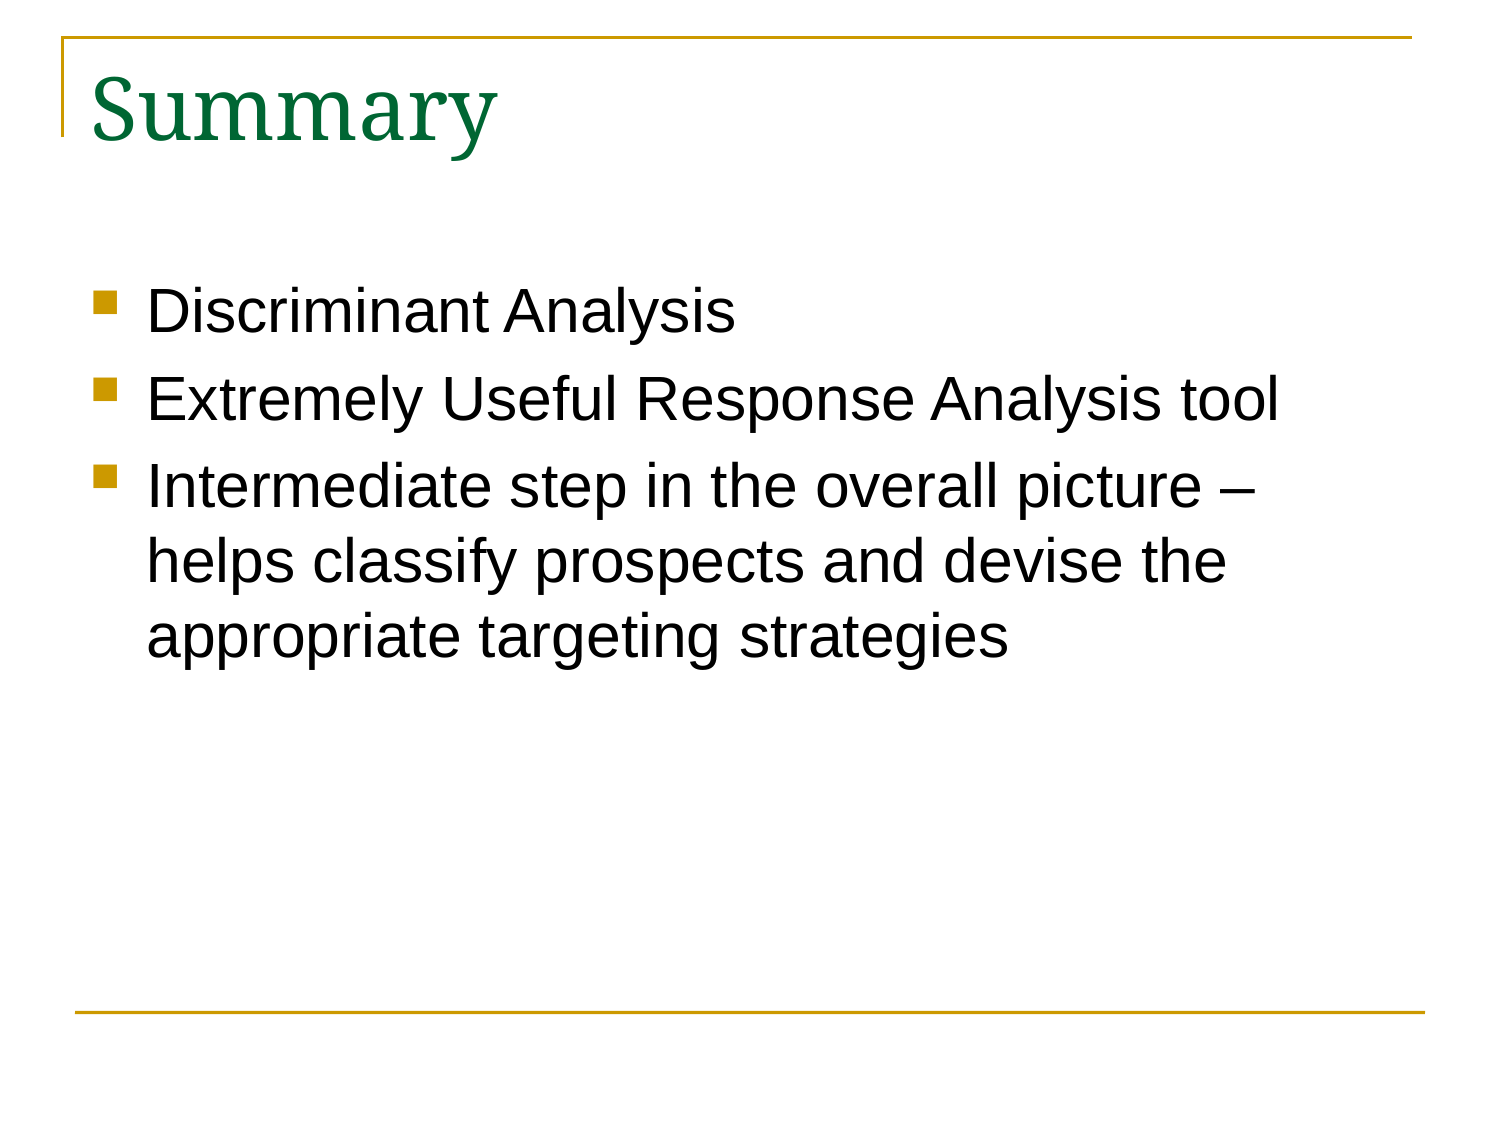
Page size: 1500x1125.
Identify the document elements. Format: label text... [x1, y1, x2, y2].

title Summary [75, 45, 1425, 233]
list Discriminant Analysis Extremely Useful Response Analysis tool Intermediate step in the overall picture – helps classify prospects and devise the appropriate targeting strategies [75, 262, 1425, 1006]
